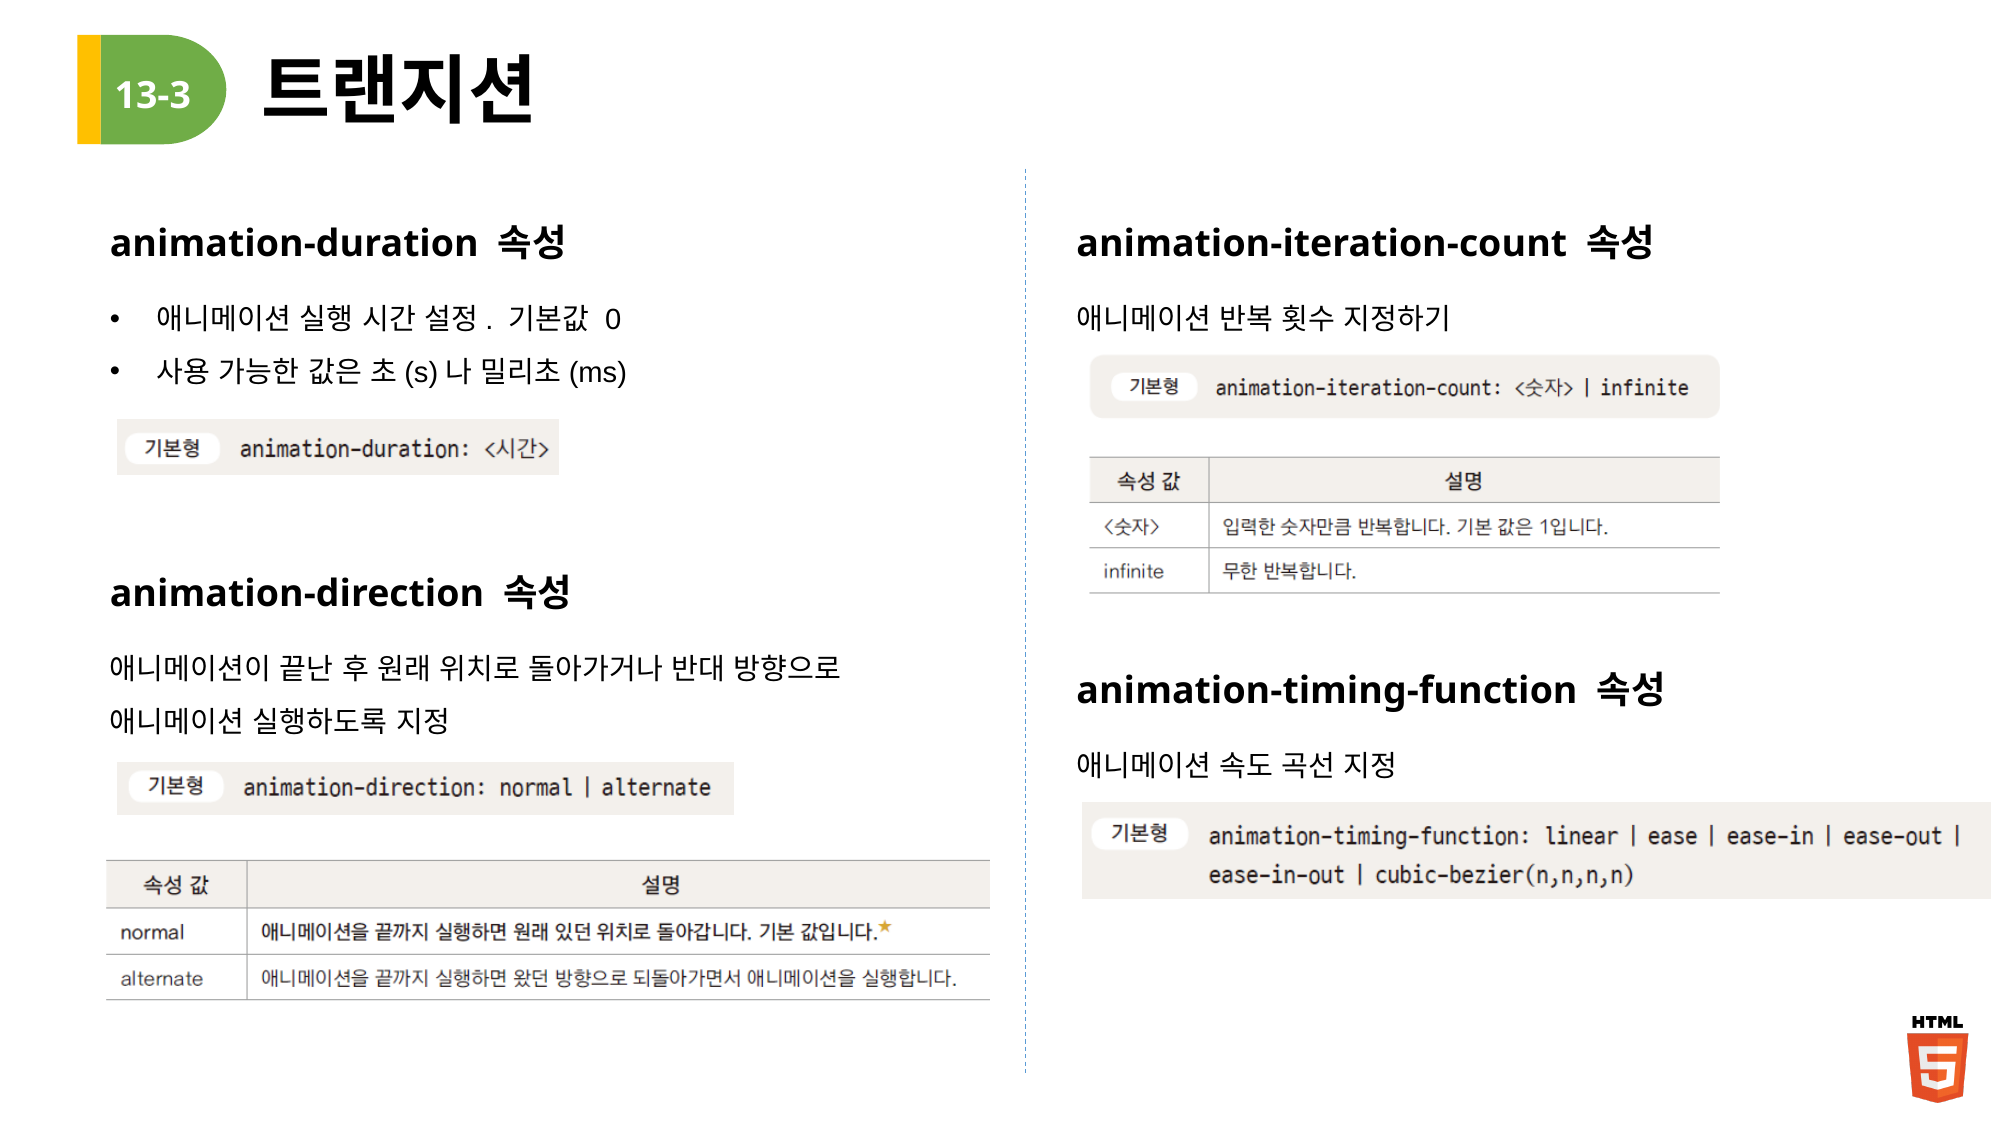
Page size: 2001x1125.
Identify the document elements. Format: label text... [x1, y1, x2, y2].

picture [1894, 1016, 1981, 1103]
title 트랜지션 [246, 38, 1739, 149]
text_box 애니메이션이 끝난 후 원래 위치로 돌아가거나 반대 방향으로 애니메이션 실행하도록 지정 [94, 625, 990, 746]
text_box animation-timing-function 속성 [1061, 658, 1819, 719]
picture [1082, 349, 1721, 600]
picture [104, 850, 990, 1008]
text_box 애니메이션 속도 곡선 지정 [1061, 722, 1957, 790]
text_box animation-direction 속성 [94, 561, 852, 622]
picture [1082, 802, 1991, 899]
text_box 13-3 [94, 63, 211, 123]
text_box animation-duration 속성 [94, 211, 852, 272]
text_box animation-iteration-count 속성 [1061, 211, 1819, 272]
text_box 애니메이션 실행 시간 설정. 기본값 0 사용 가능한 값은 초(s)나 밀리초(ms) [94, 275, 990, 396]
picture [117, 419, 559, 475]
text_box 애니메이션 반복 횟수 지정하기 [1061, 275, 1957, 343]
picture [117, 762, 734, 815]
